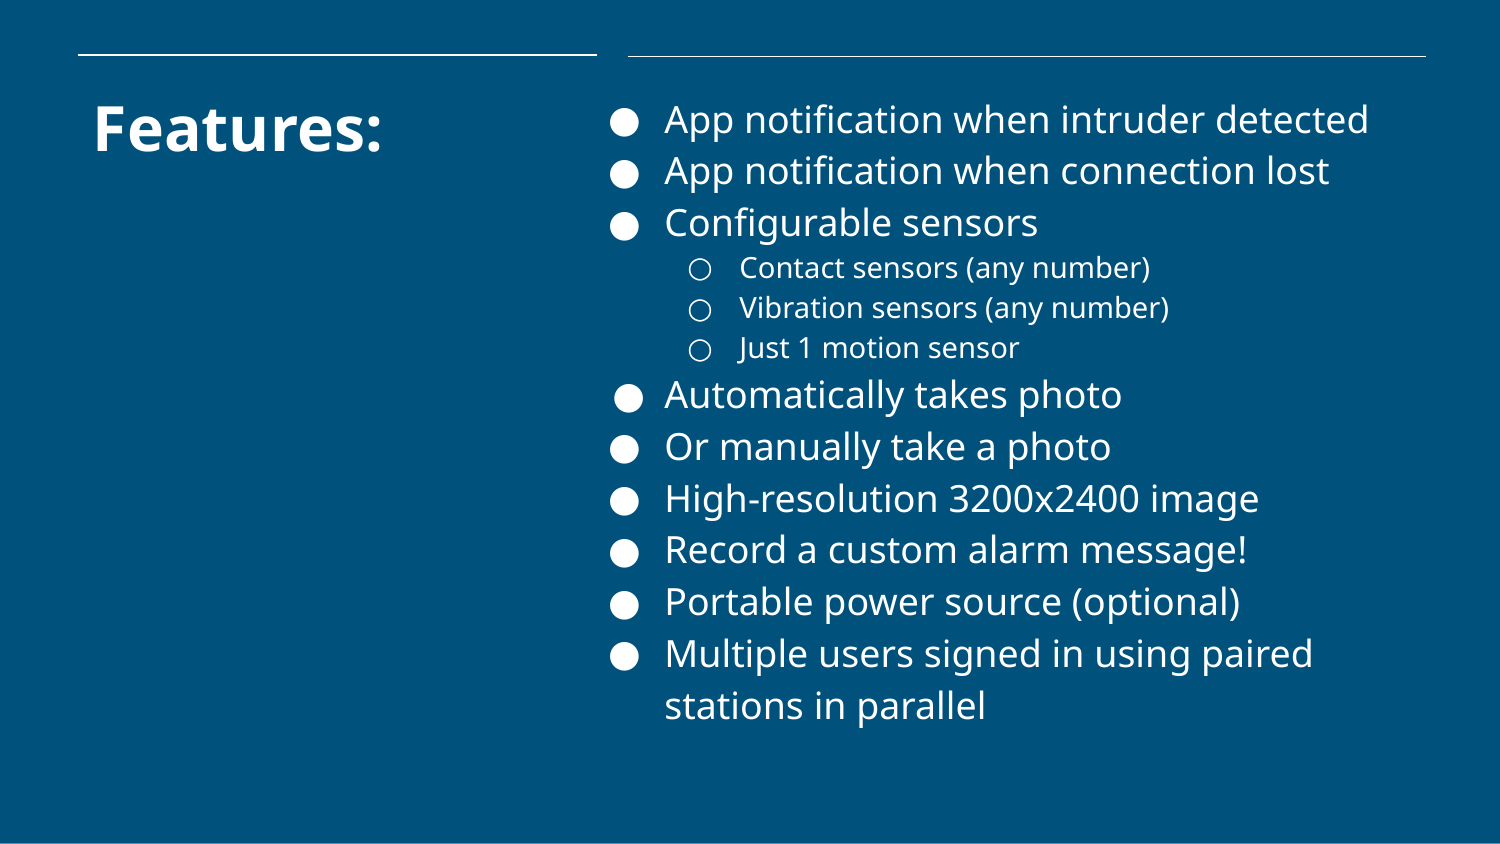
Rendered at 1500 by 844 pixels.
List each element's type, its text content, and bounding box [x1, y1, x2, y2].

list App notification when intruder detected App notification when connection lost Configurable sensors Contact sensors (any number) Vibration sensors (any number) Just 1 motion sensor Automatically takes photo Or manually take a photo High-resolution 3200x2400 image Record a custom alarm message! Portable power source (optional) Multiple users signed in using paired stations in parallel [574, 73, 1426, 749]
title Features: [77, 73, 574, 413]
